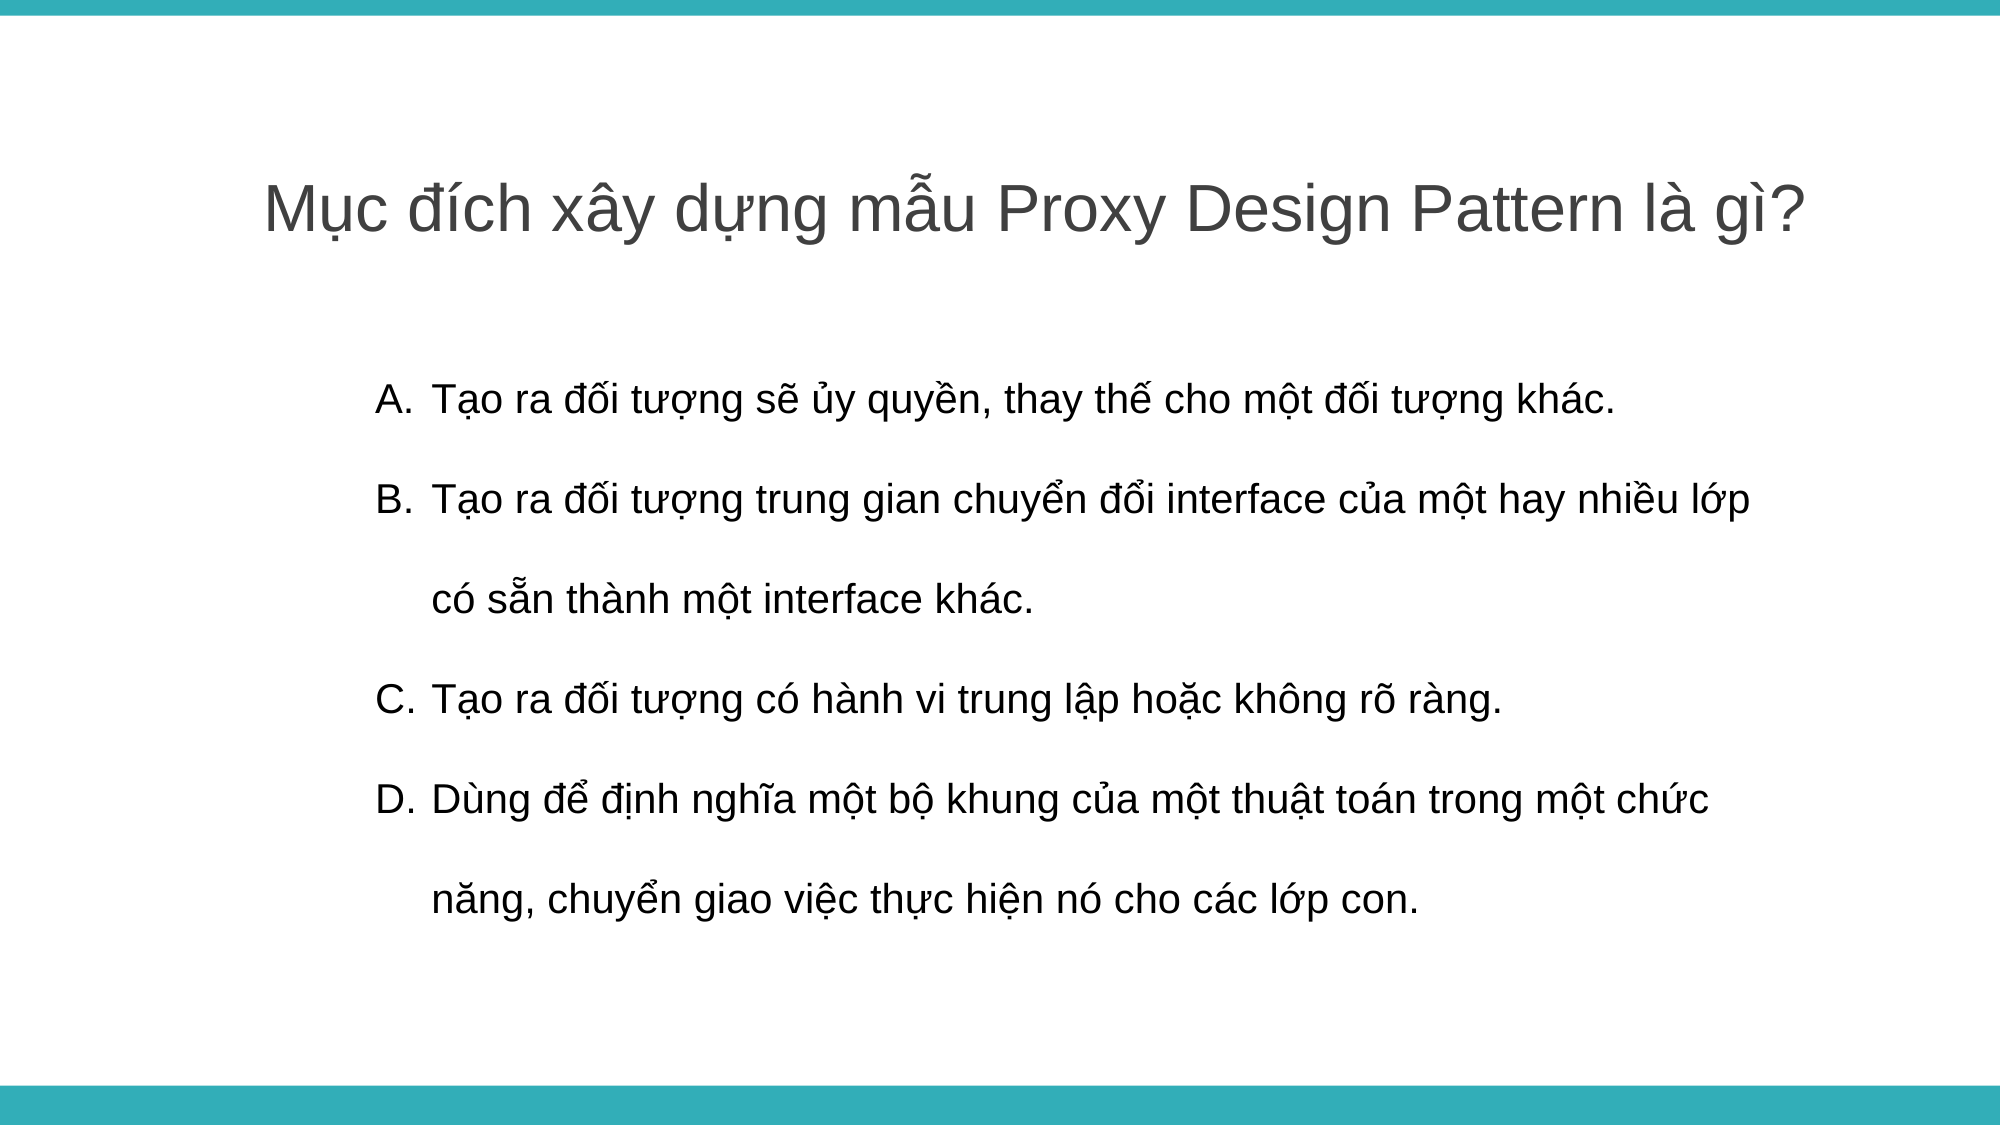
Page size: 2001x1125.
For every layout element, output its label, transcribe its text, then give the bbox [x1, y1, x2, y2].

text_box Tạo ra đối tượng sẽ ủy quyền, thay thế cho một đối tượng khác. Tạo ra đối tượng trung gian chuyển đổi interface của một hay nhiều lớp có sẵn thành một interface khác. Tạo ra đối tượng có hành vi trung lập hoặc không rõ ràng. Dùng để định nghĩa một bộ khung của một thuật toán trong một chức năng, chuyển giao việc thực hiện nó cho các lớp con. [360, 314, 1788, 930]
list Mục đích xây dựng mẫu Proxy Design Pattern là gì? [35, 141, 2000, 268]
